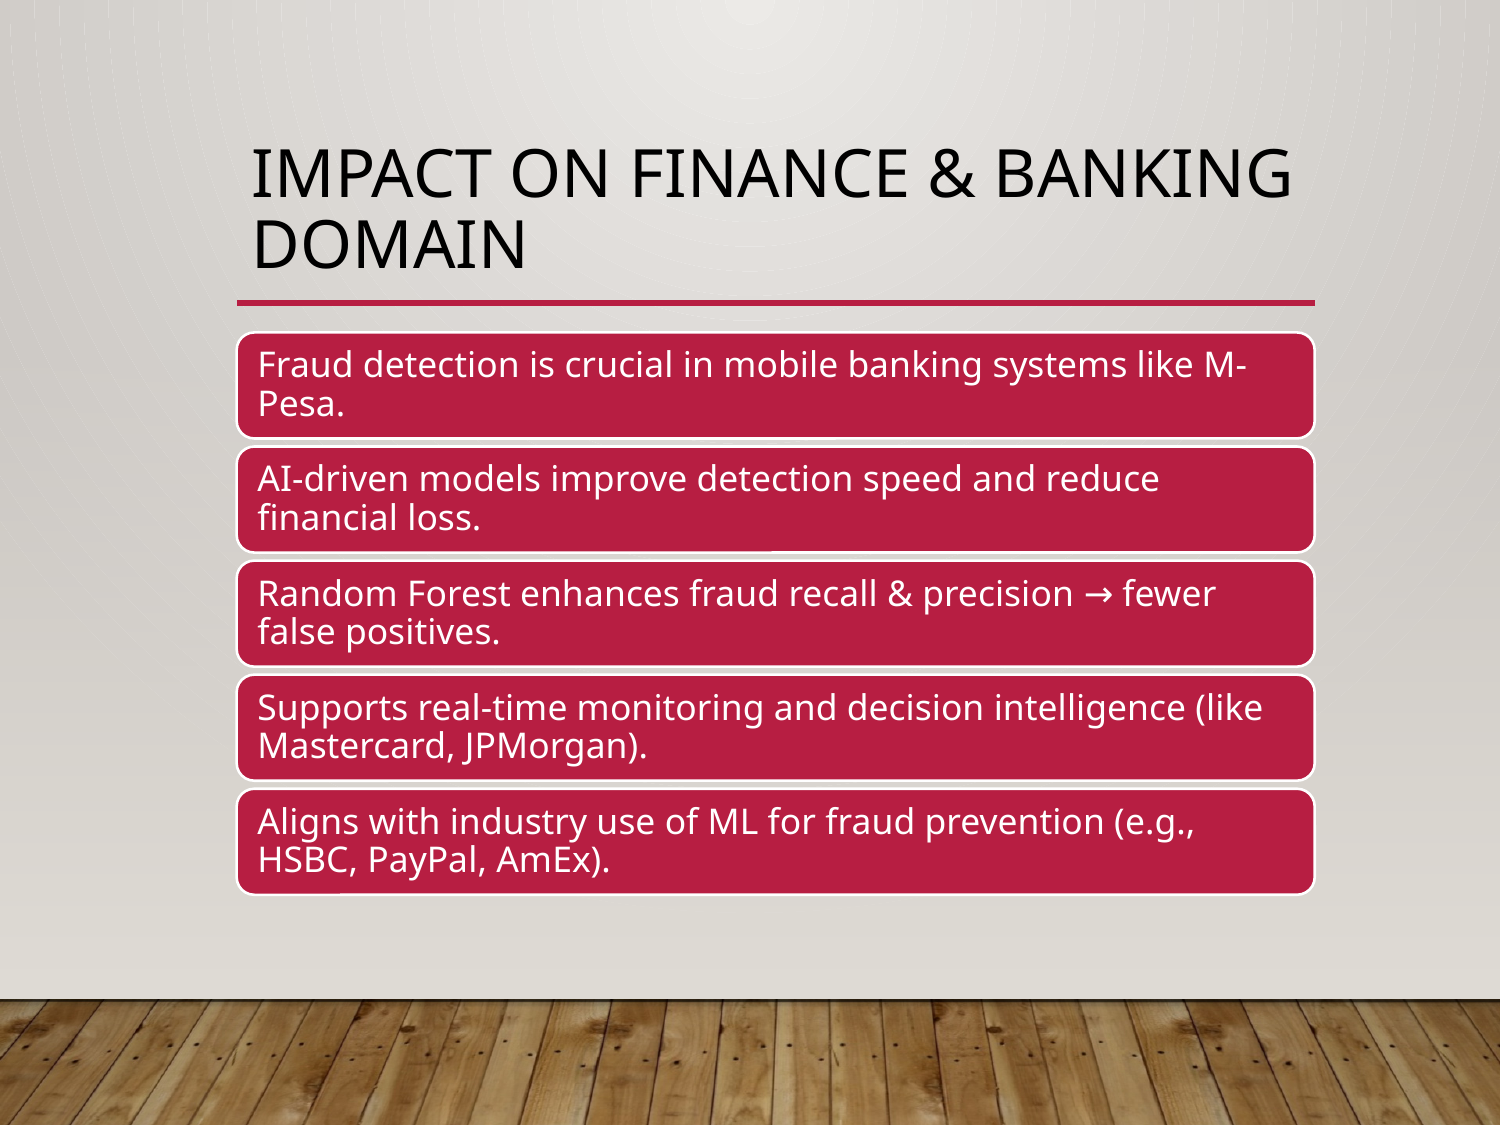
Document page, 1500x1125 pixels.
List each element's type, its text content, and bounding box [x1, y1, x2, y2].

title Impact on Finance & Banking Domain [236, 131, 1315, 305]
picture [0, 999, 1500, 1125]
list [236, 330, 1315, 897]
